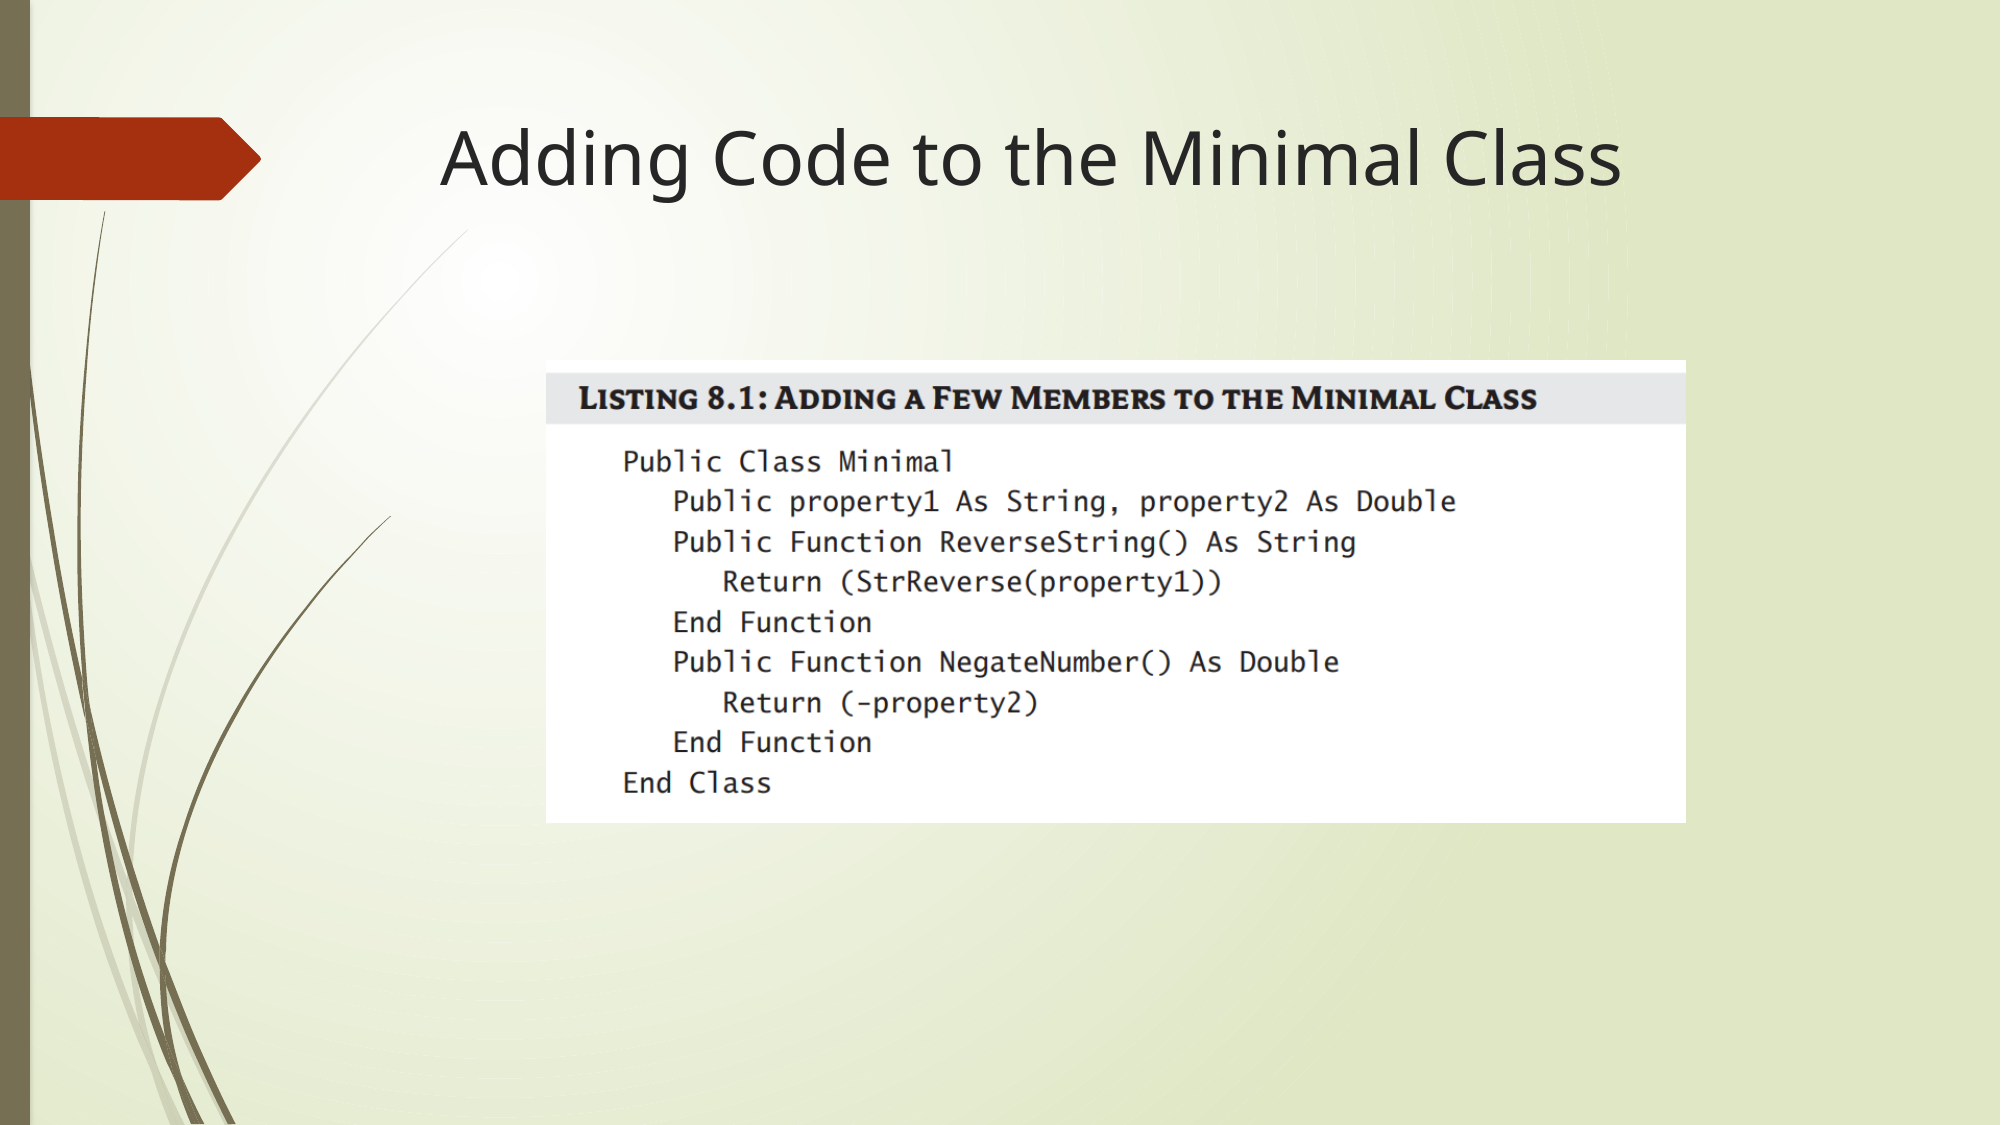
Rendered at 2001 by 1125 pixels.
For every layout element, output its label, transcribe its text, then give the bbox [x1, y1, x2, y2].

title Adding Code to the Minimal Class [425, 102, 1888, 313]
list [546, 359, 1686, 823]
